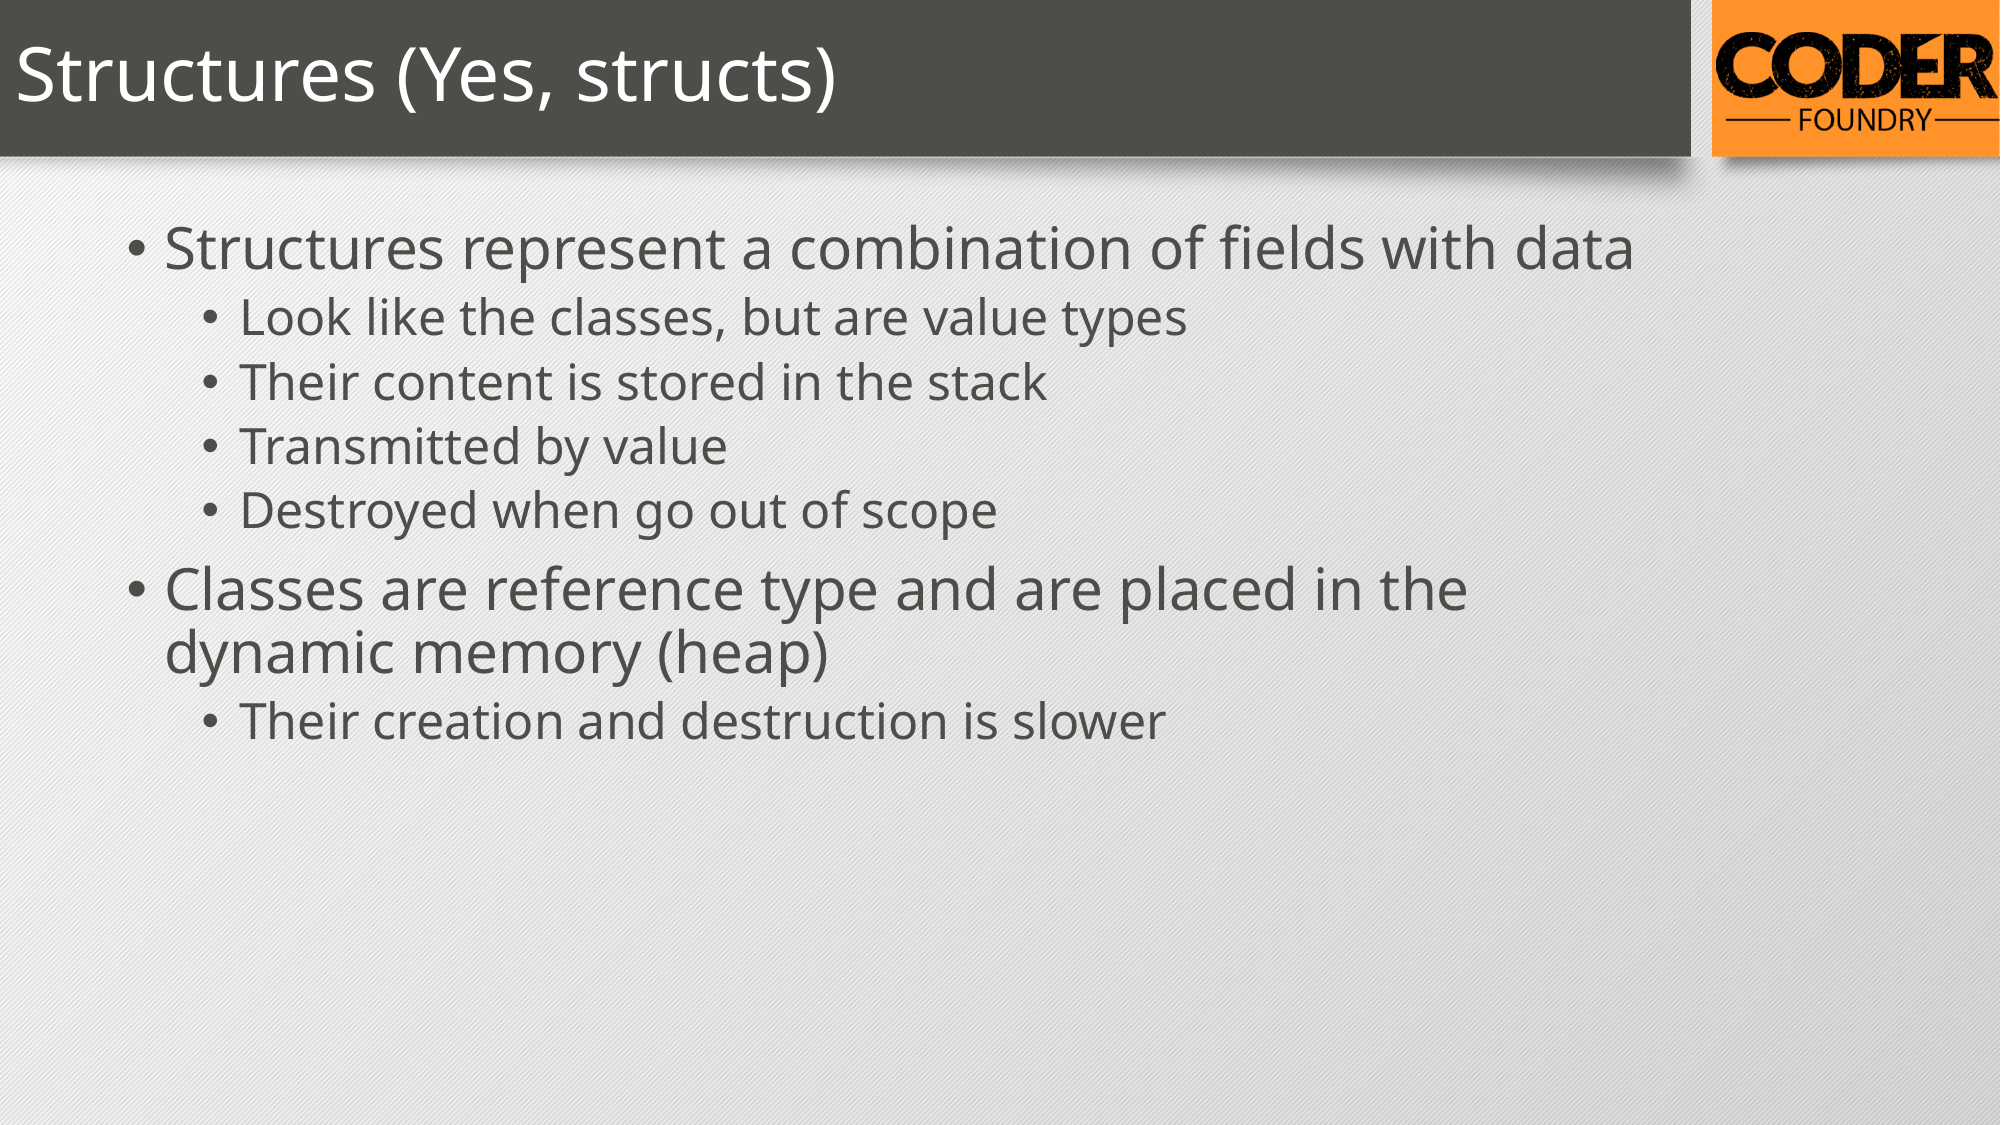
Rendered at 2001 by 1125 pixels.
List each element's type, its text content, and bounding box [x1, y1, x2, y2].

picture [0, 0, 2000, 211]
title Structures (Yes, structs) [0, 0, 1689, 157]
list Structures represent a combination of fields with data Look like the classes, but are value types Their content is stored in the stack Transmitted by value Destroyed when go out of scope Classes are reference type and are placed in the dynamic memory (heap) Their creation and destruction is slower [111, 211, 1689, 1035]
